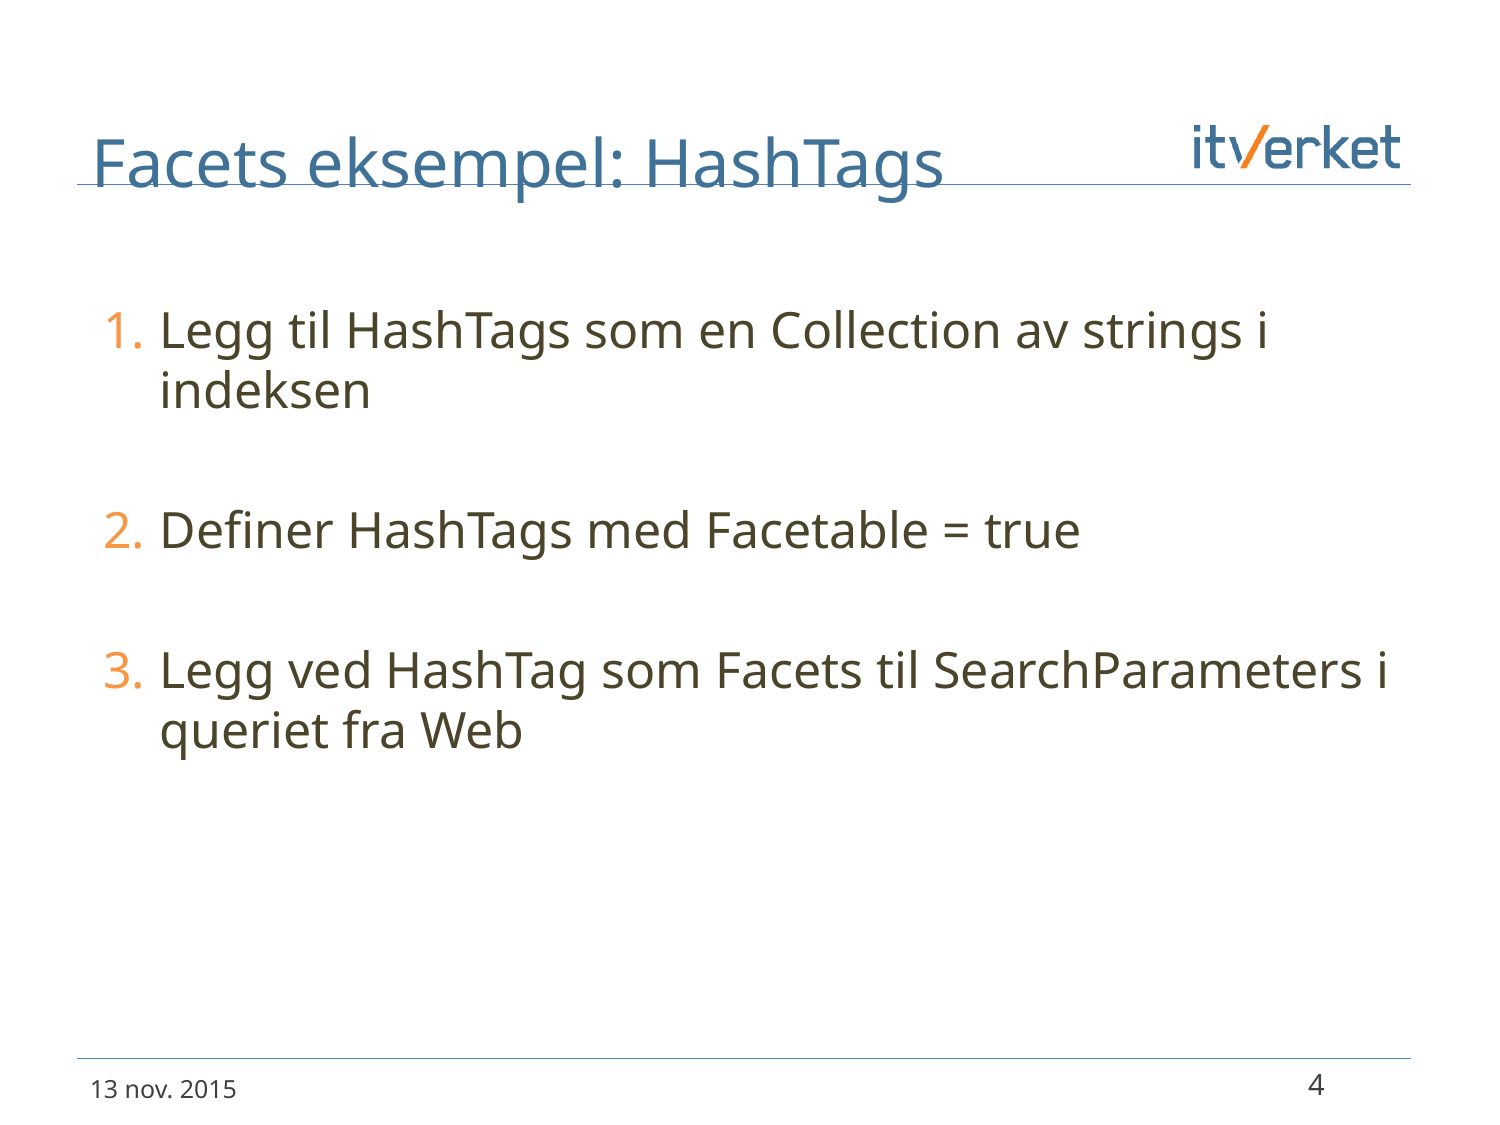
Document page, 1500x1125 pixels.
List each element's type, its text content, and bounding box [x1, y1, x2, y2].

slide_number 4 [1293, 1058, 1425, 1119]
picture [1211, 125, 1400, 169]
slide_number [75, 1066, 425, 1118]
title Facets eksempel: HashTags [76, 113, 1211, 185]
list Legg til HashTags som en Collection av strings i indeksen Definer HashTags med Facetable = true Legg ved HashTag som Facets til SearchParameters i queriet fra Web [88, 290, 1414, 1005]
